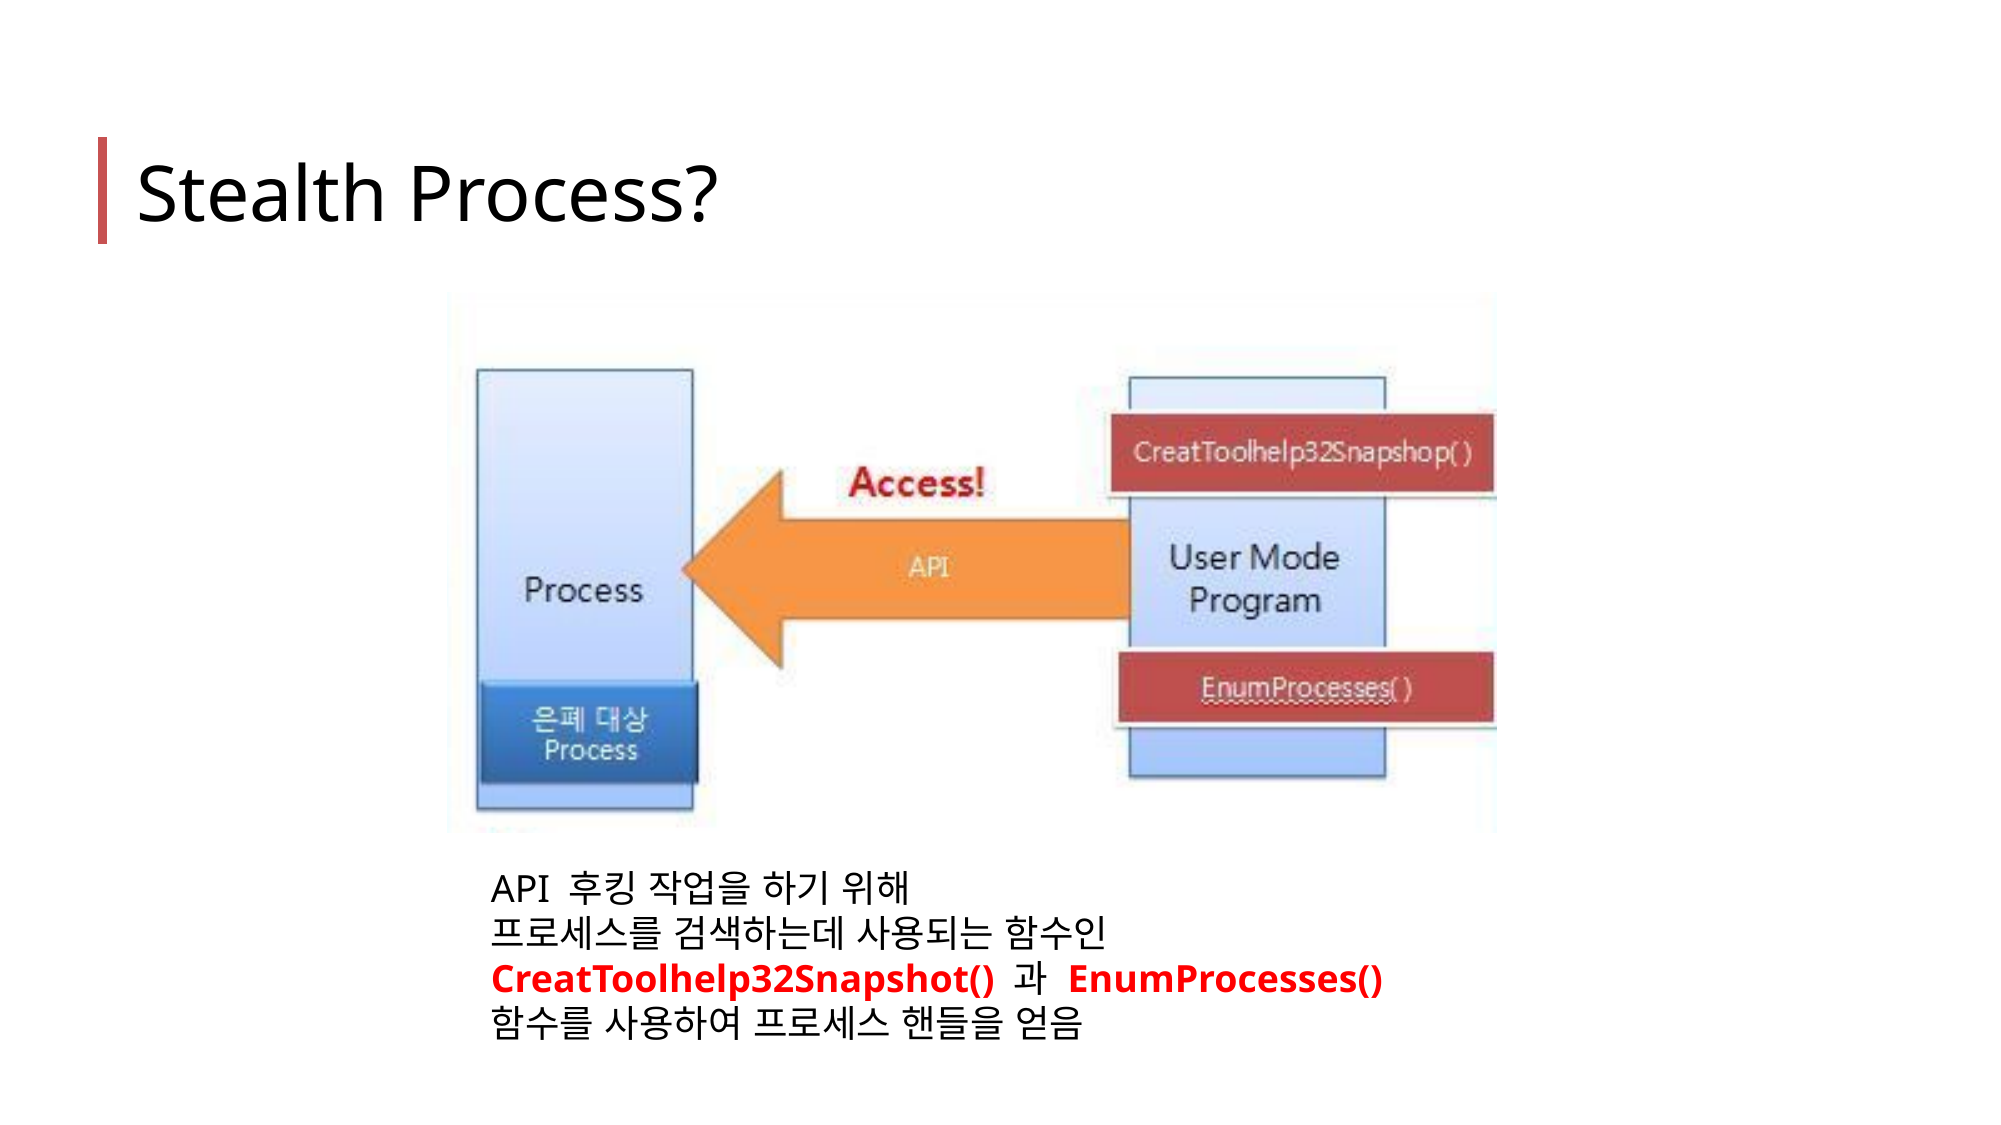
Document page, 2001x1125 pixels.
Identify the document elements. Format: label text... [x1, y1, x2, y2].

text_box Stealth Process? [121, 136, 1658, 245]
picture [446, 292, 1497, 833]
text_box API 후킹 작업을 하기 위해 프로세스를 검색하는데 사용되는 함수인 CreatToolhelp32Snapshot() 과 EnumProcesses() 함수를 사용하여 프로세스 핸들을 얻음 [475, 857, 1603, 1053]
